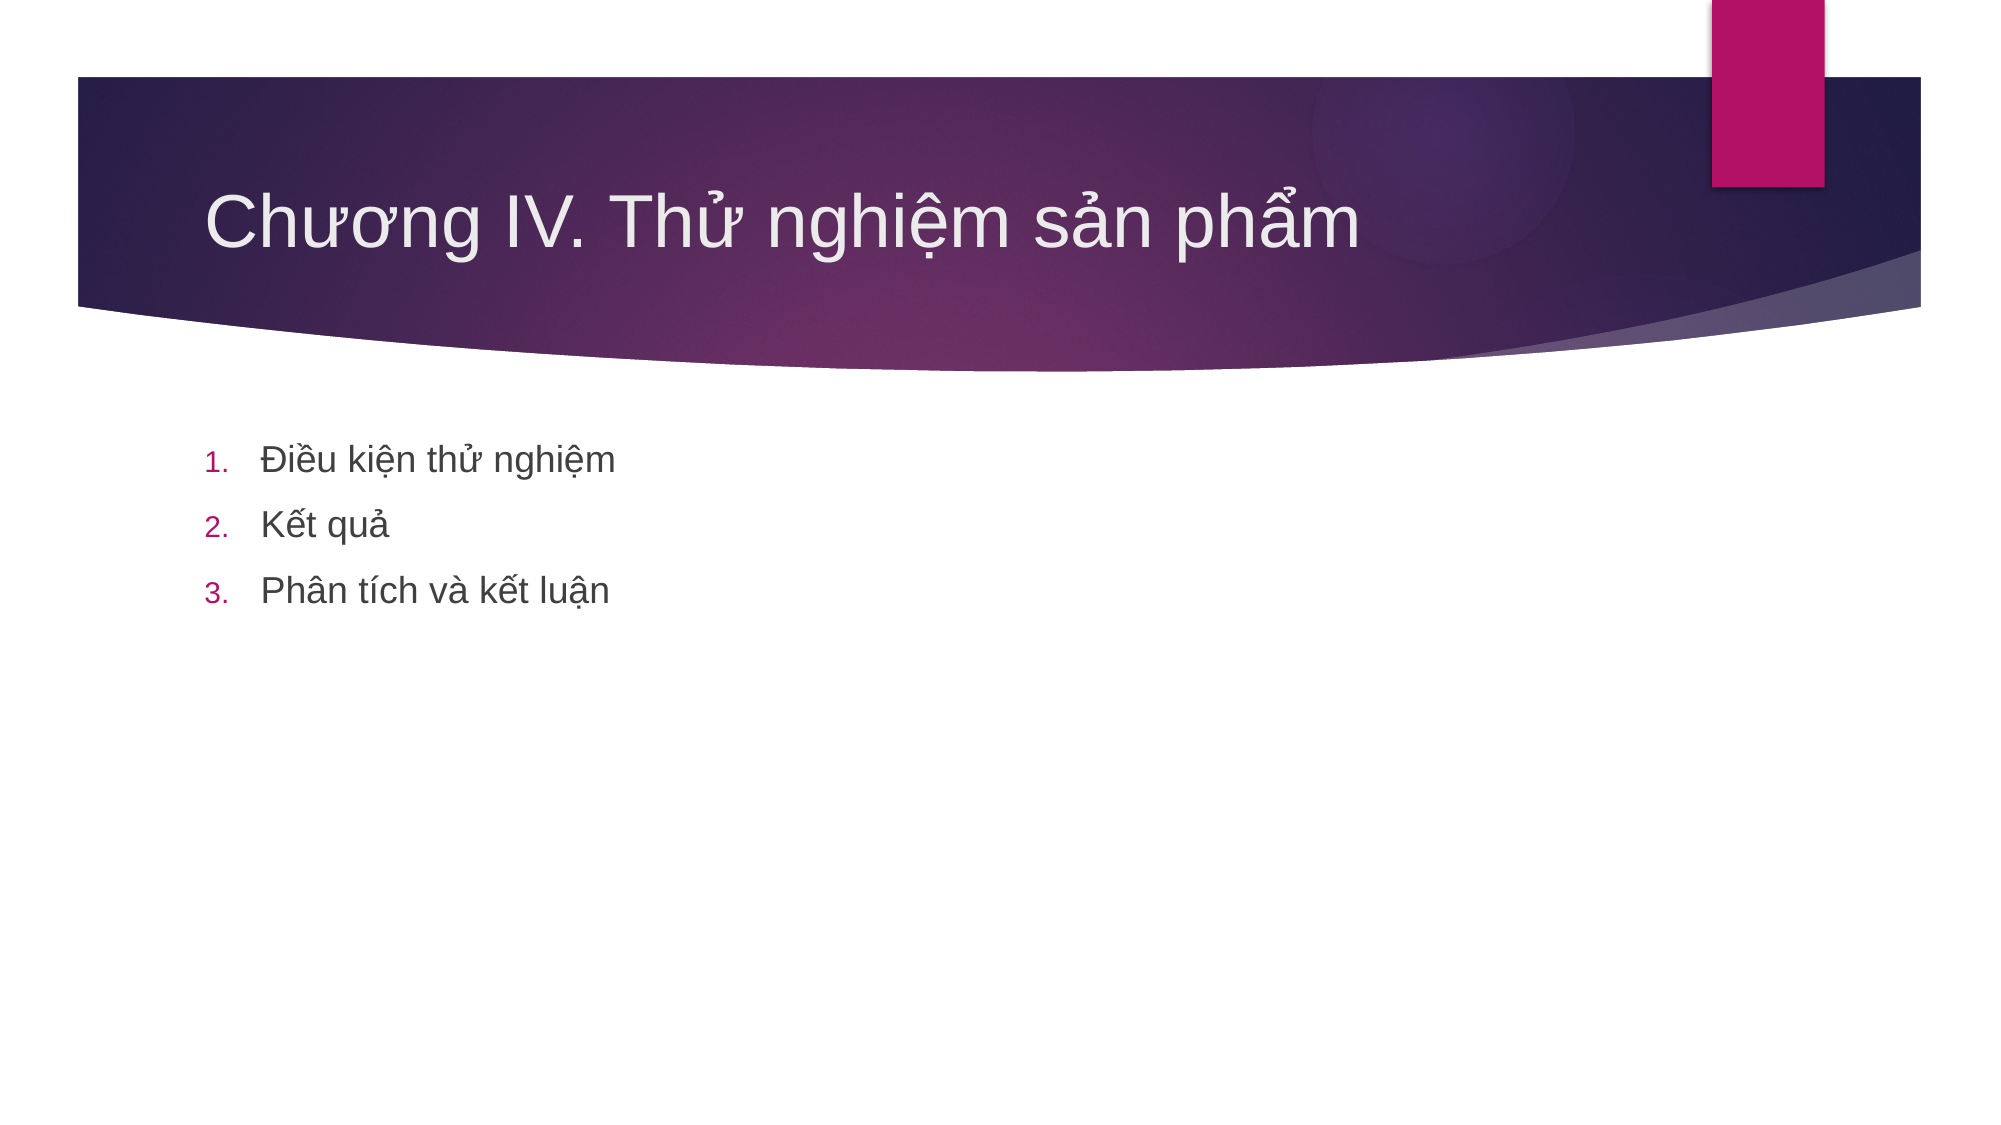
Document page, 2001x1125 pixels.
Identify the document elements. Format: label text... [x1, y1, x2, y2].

title Chương IV. Thử nghiệm sản phẩm [189, 159, 1627, 276]
list Điều kiện thử nghiệm Kết quả Phân tích và kết luận [189, 427, 1638, 988]
